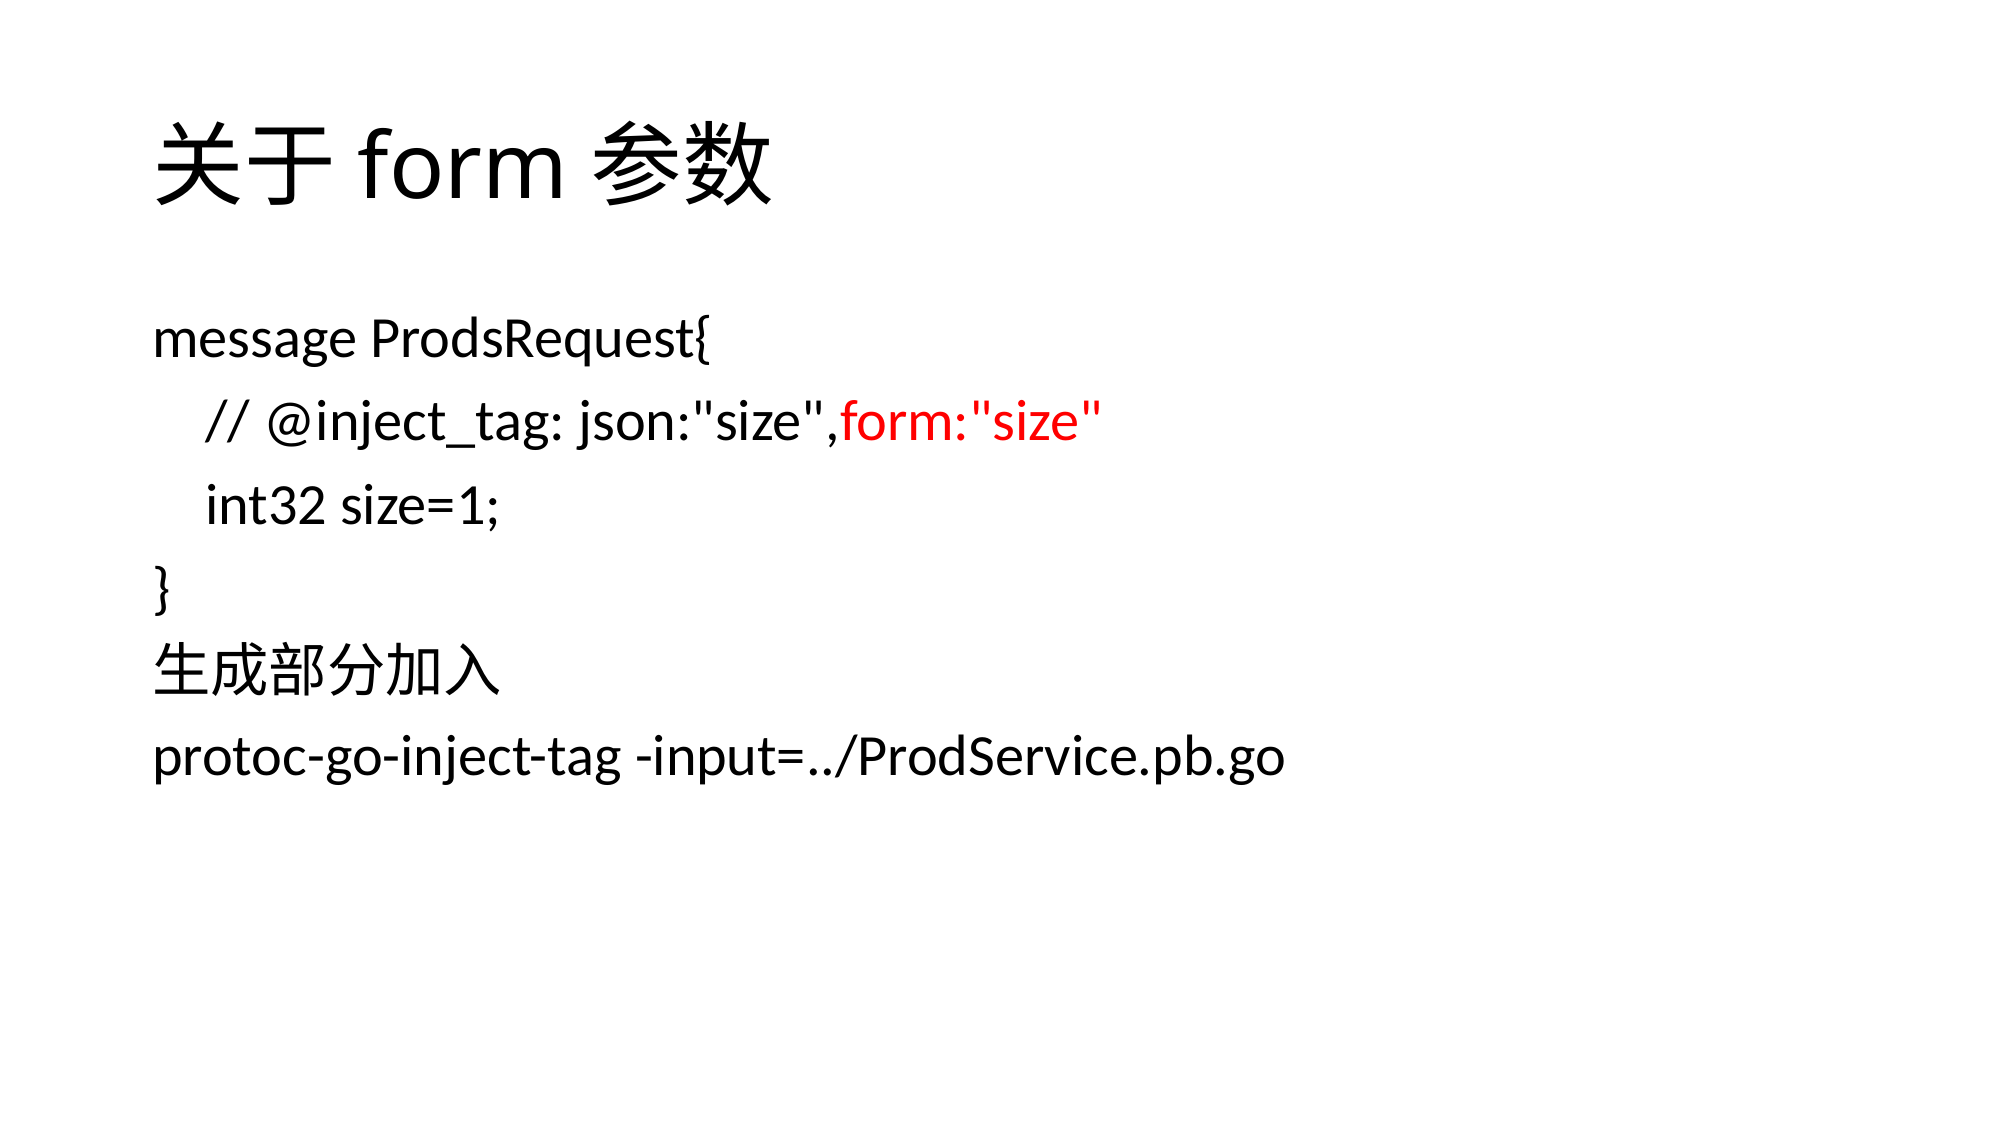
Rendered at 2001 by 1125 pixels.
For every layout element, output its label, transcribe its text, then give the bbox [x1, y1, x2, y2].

title 关于form参数 [137, 59, 1863, 278]
list message ProdsRequest{ // @inject_tag: json:"size",form:"size" int32 size=1; } 生成部分加入 protoc-go-inject-tag -input=../ProdService.pb.go [137, 299, 1863, 1014]
